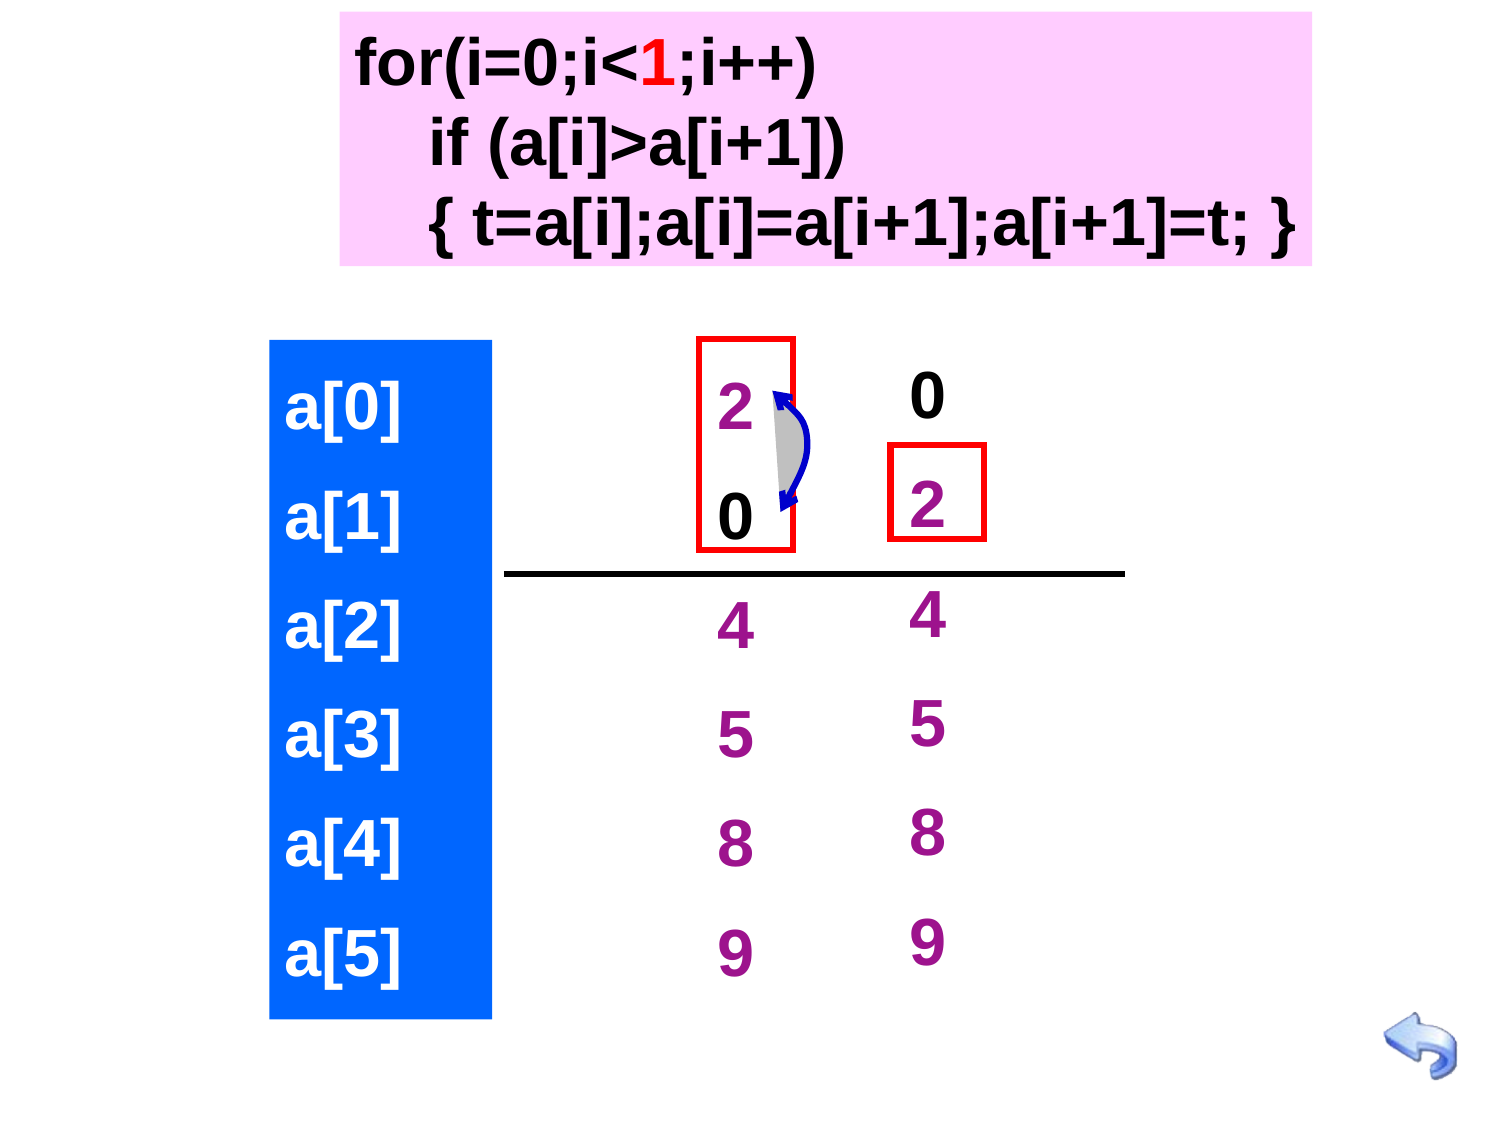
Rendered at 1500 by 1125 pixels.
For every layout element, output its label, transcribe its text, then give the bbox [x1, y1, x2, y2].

text_box [699, 339, 793, 551]
text_box for(i=0;i<1;i++) if (a[i]>a[i+1]) { t=a[i];a[i]=a[i+1];a[i+1]=t; } [339, 11, 1313, 267]
text_box a[0] a[1] a[2] a[3] a[4] a[5] [269, 339, 493, 1020]
text_box 2 0 4 5 8 9 [703, 575, 821, 1020]
picture [1382, 1007, 1460, 1085]
text_box 0 2 4 5 8 9 [894, 575, 1012, 1009]
text_box 2 0 4 5 8 9 [703, 339, 821, 574]
text_box [890, 445, 985, 540]
text_box 0 2 4 5 8 9 [894, 328, 1012, 574]
text_box [772, 390, 808, 513]
